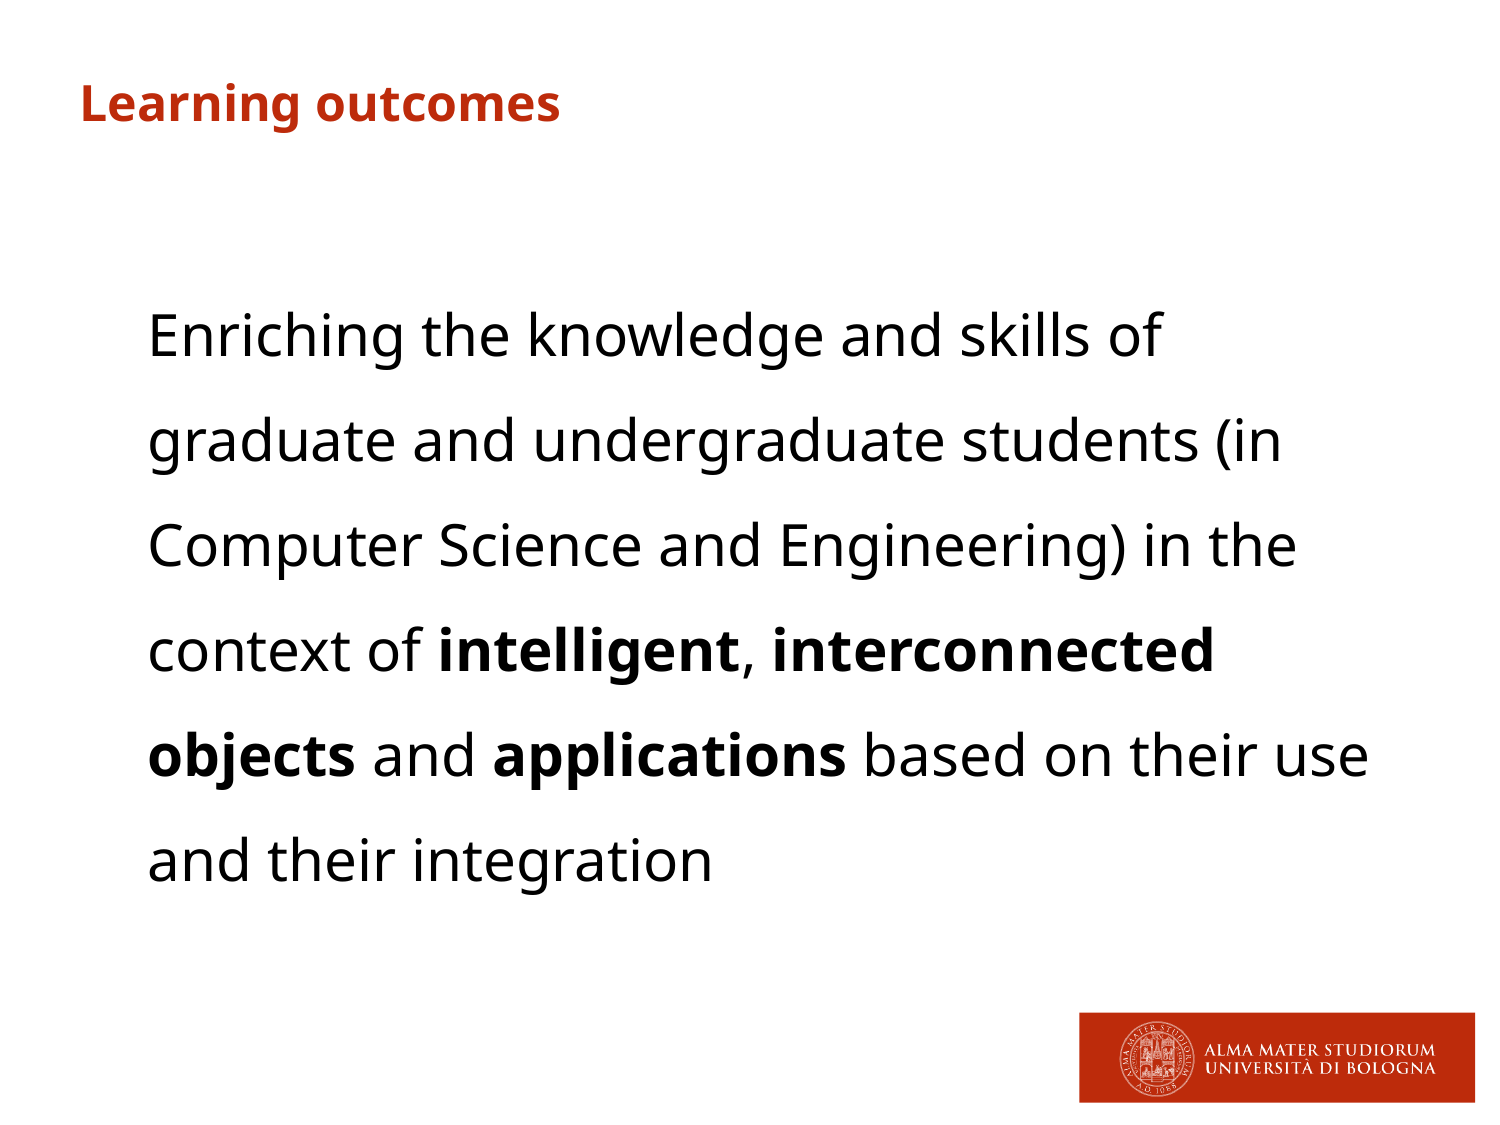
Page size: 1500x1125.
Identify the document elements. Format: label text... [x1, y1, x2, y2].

list Enriching the knowledge and skills of graduate and undergraduate students (in Computer Science and Engineering) in the context of intelligent, interconnected objects and applications based on their use and their integration [76, 184, 1412, 941]
list Learning outcomes [64, 78, 1447, 185]
picture [1112, 1014, 1442, 1102]
